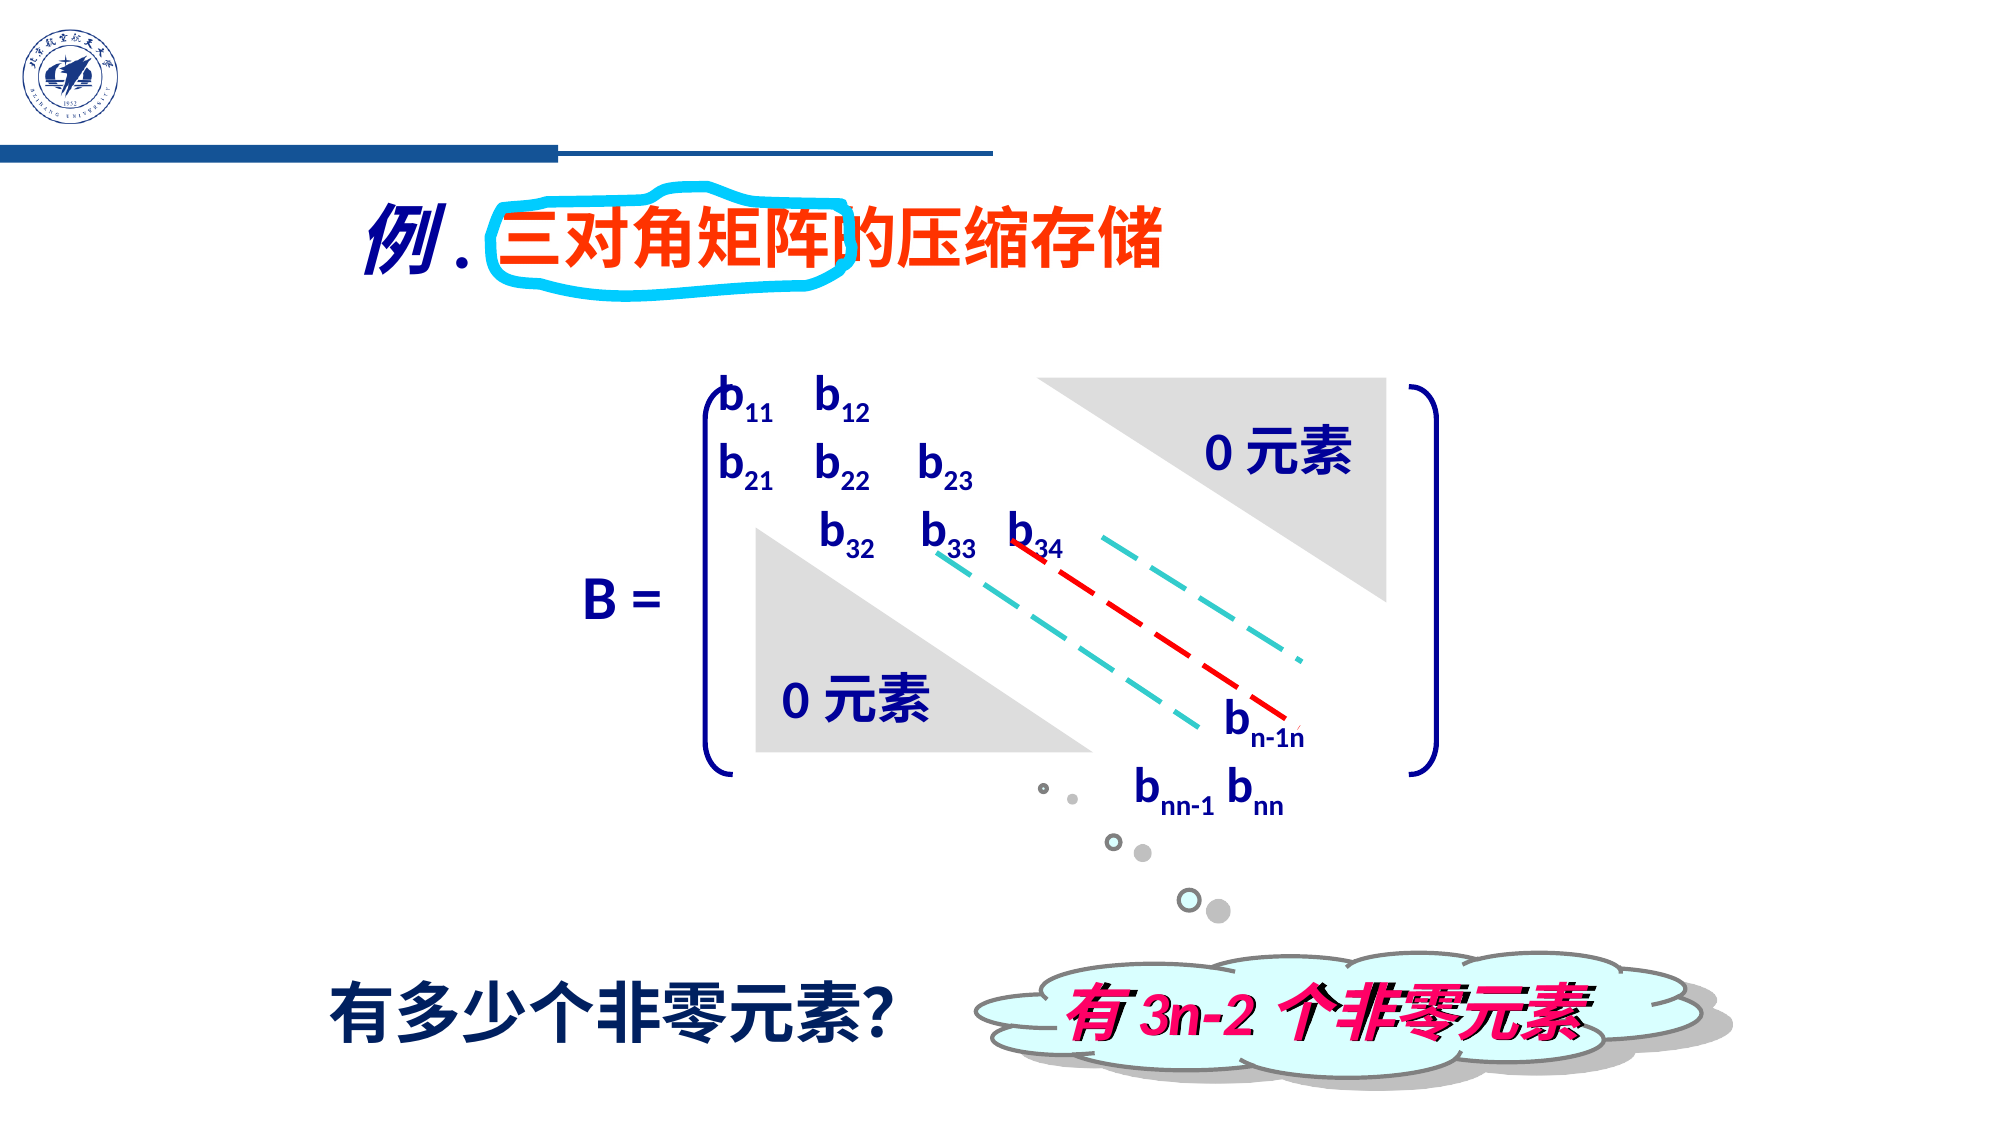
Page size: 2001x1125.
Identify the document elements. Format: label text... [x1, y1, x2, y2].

picture [16, 23, 124, 130]
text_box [350, 183, 1369, 293]
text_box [976, 952, 1708, 1078]
text_box 有多少个非零元素？ [313, 963, 944, 1059]
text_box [398, 352, 1449, 792]
text_box [581, 293, 683, 297]
